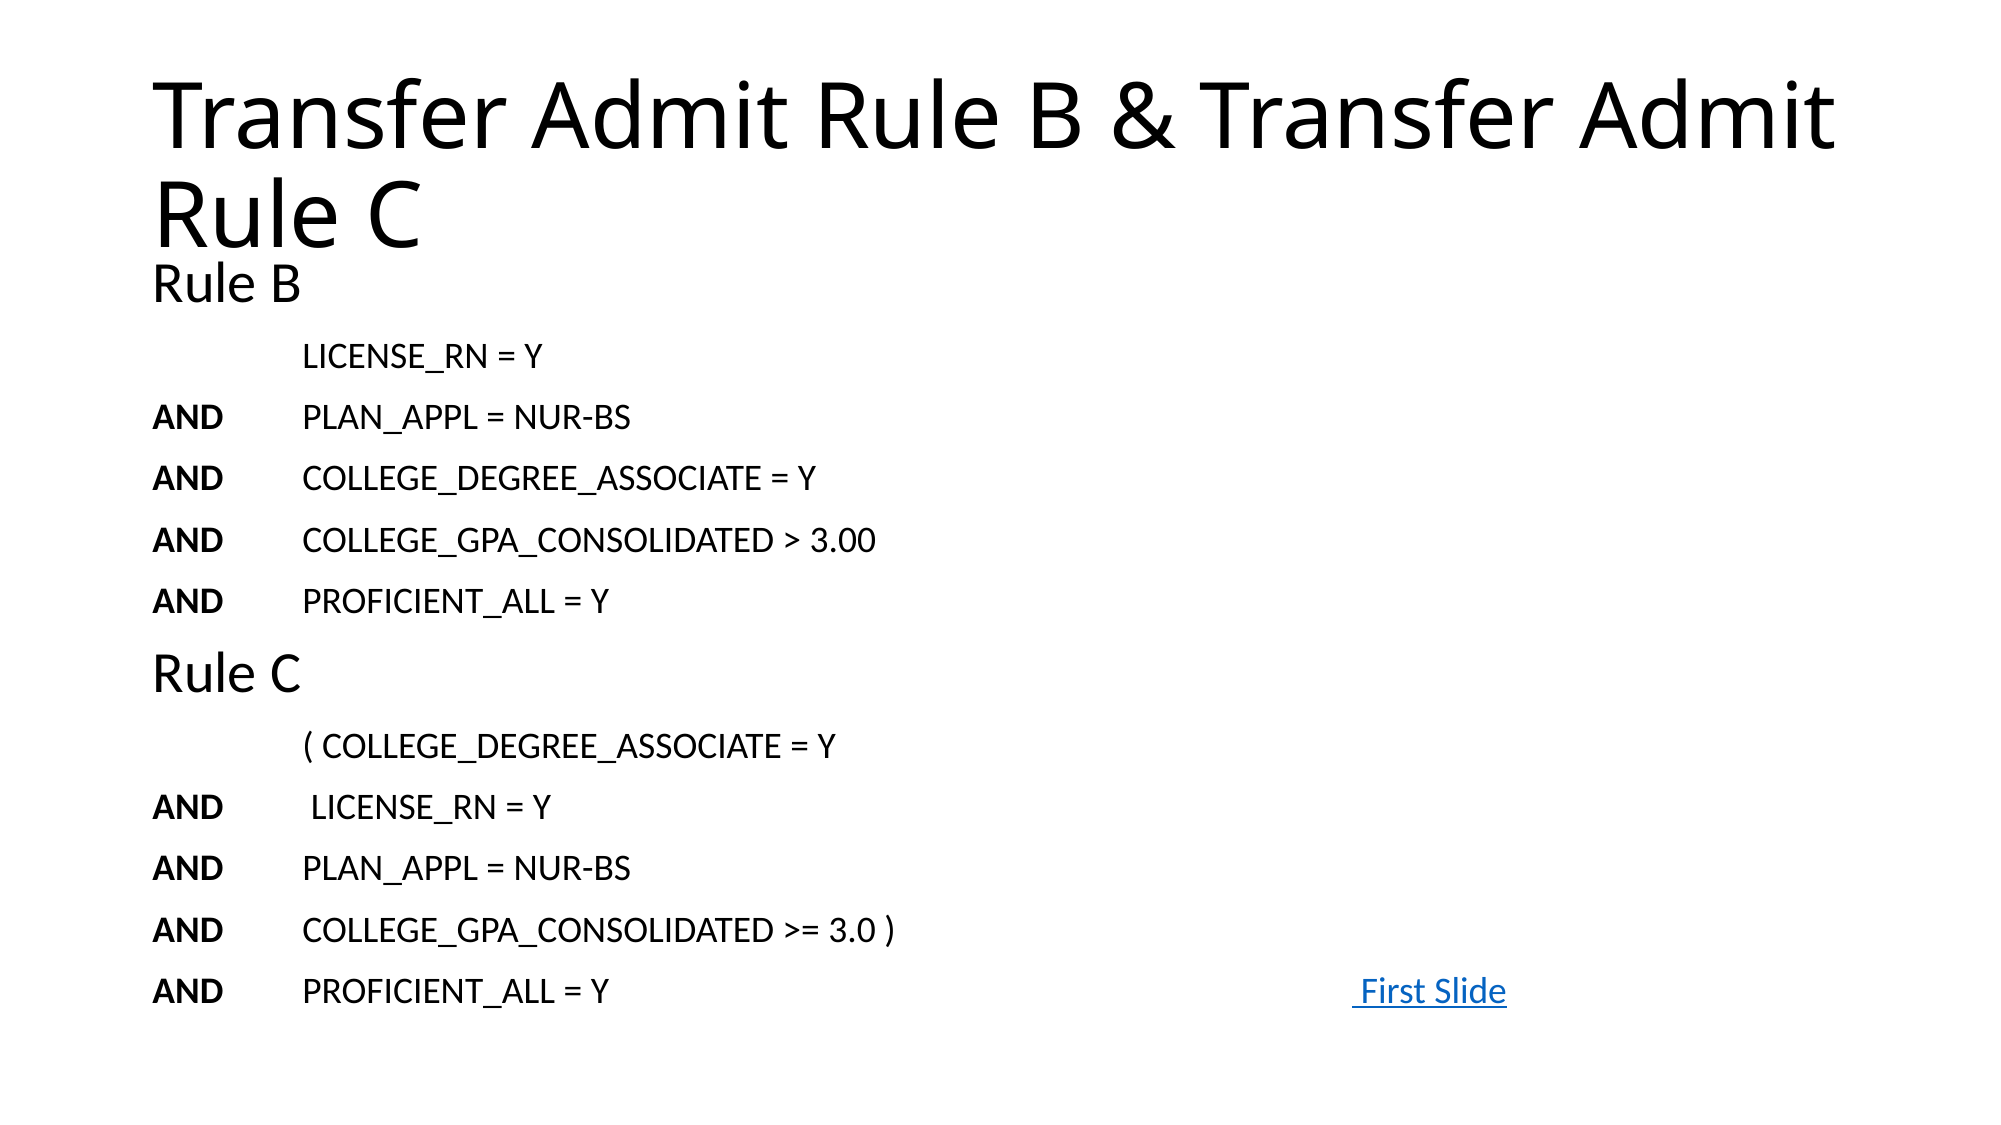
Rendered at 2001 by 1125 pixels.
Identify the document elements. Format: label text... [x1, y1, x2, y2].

list Rule B LICENSE_RN = Y AND PLAN_APPL = NUR-BS AND COLLEGE_DEGREE_ASSOCIATE = Y AND COLLEGE_GPA_CONSOLIDATED > 3.00 AND PROFICIENT_ALL = Y Rule C ( COLLEGE_DEGREE_ASSOCIATE = Y AND LICENSE_RN = Y AND PLAN_APPL = NUR-BS AND COLLEGE_GPA_CONSOLIDATED >= 3.0 ) AND PROFICIENT_ALL = Y First Slide [137, 244, 1863, 1125]
title Transfer Admit Rule B & Transfer Admit Rule C [137, 59, 1863, 244]
